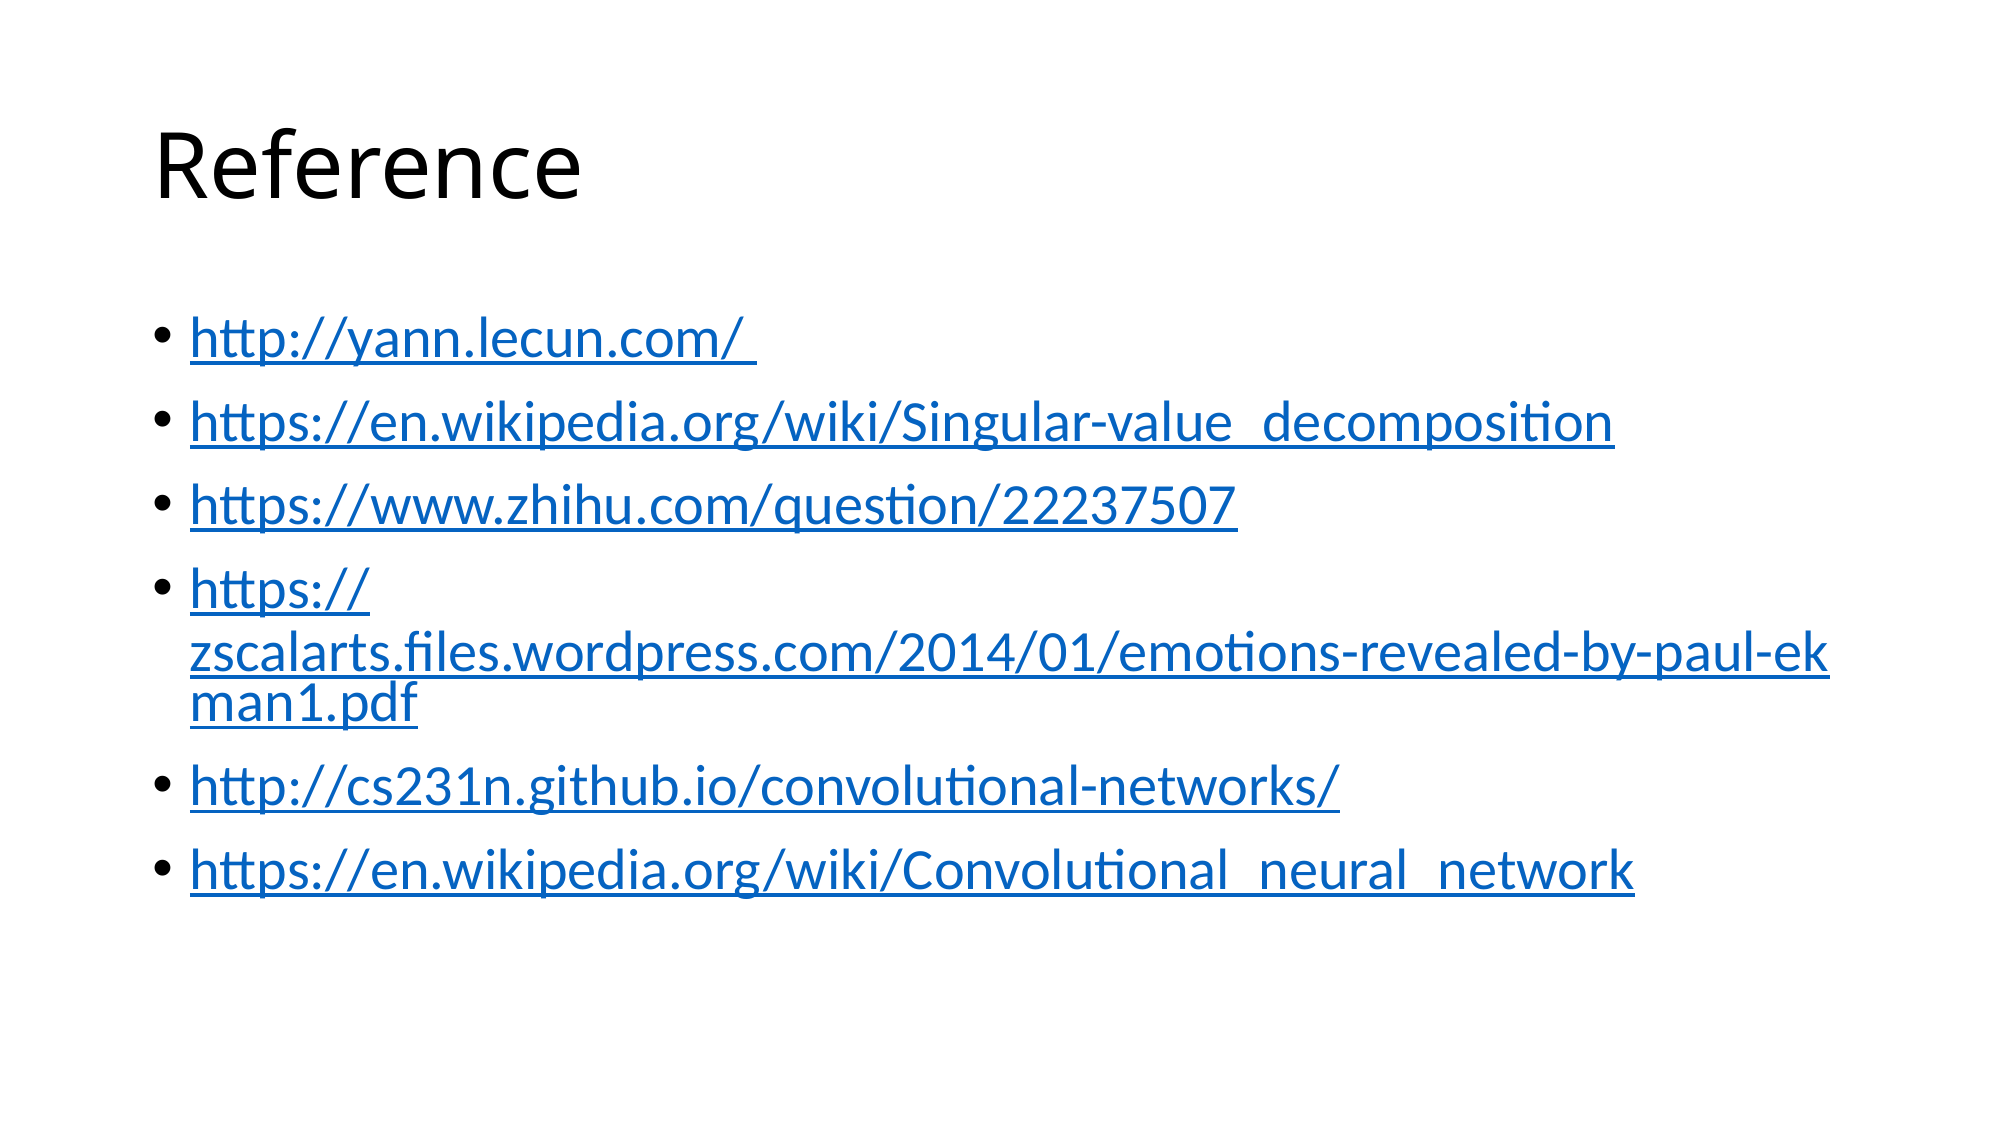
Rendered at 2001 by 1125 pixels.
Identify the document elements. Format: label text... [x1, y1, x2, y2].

title Reference [137, 59, 1863, 278]
list http://yann.lecun.com/ https://en.wikipedia.org/wiki/Singular-value_decomposition https://www.zhihu.com/question/22237507 https://zscalarts.files.wordpress.com/2014/01/emotions-revealed-by-paul-ekman1.pdf http://cs231n.github.io/convolutional-networks/ https://en.wikipedia.org/wiki/Convolutional_neural_network [137, 299, 1863, 1014]
